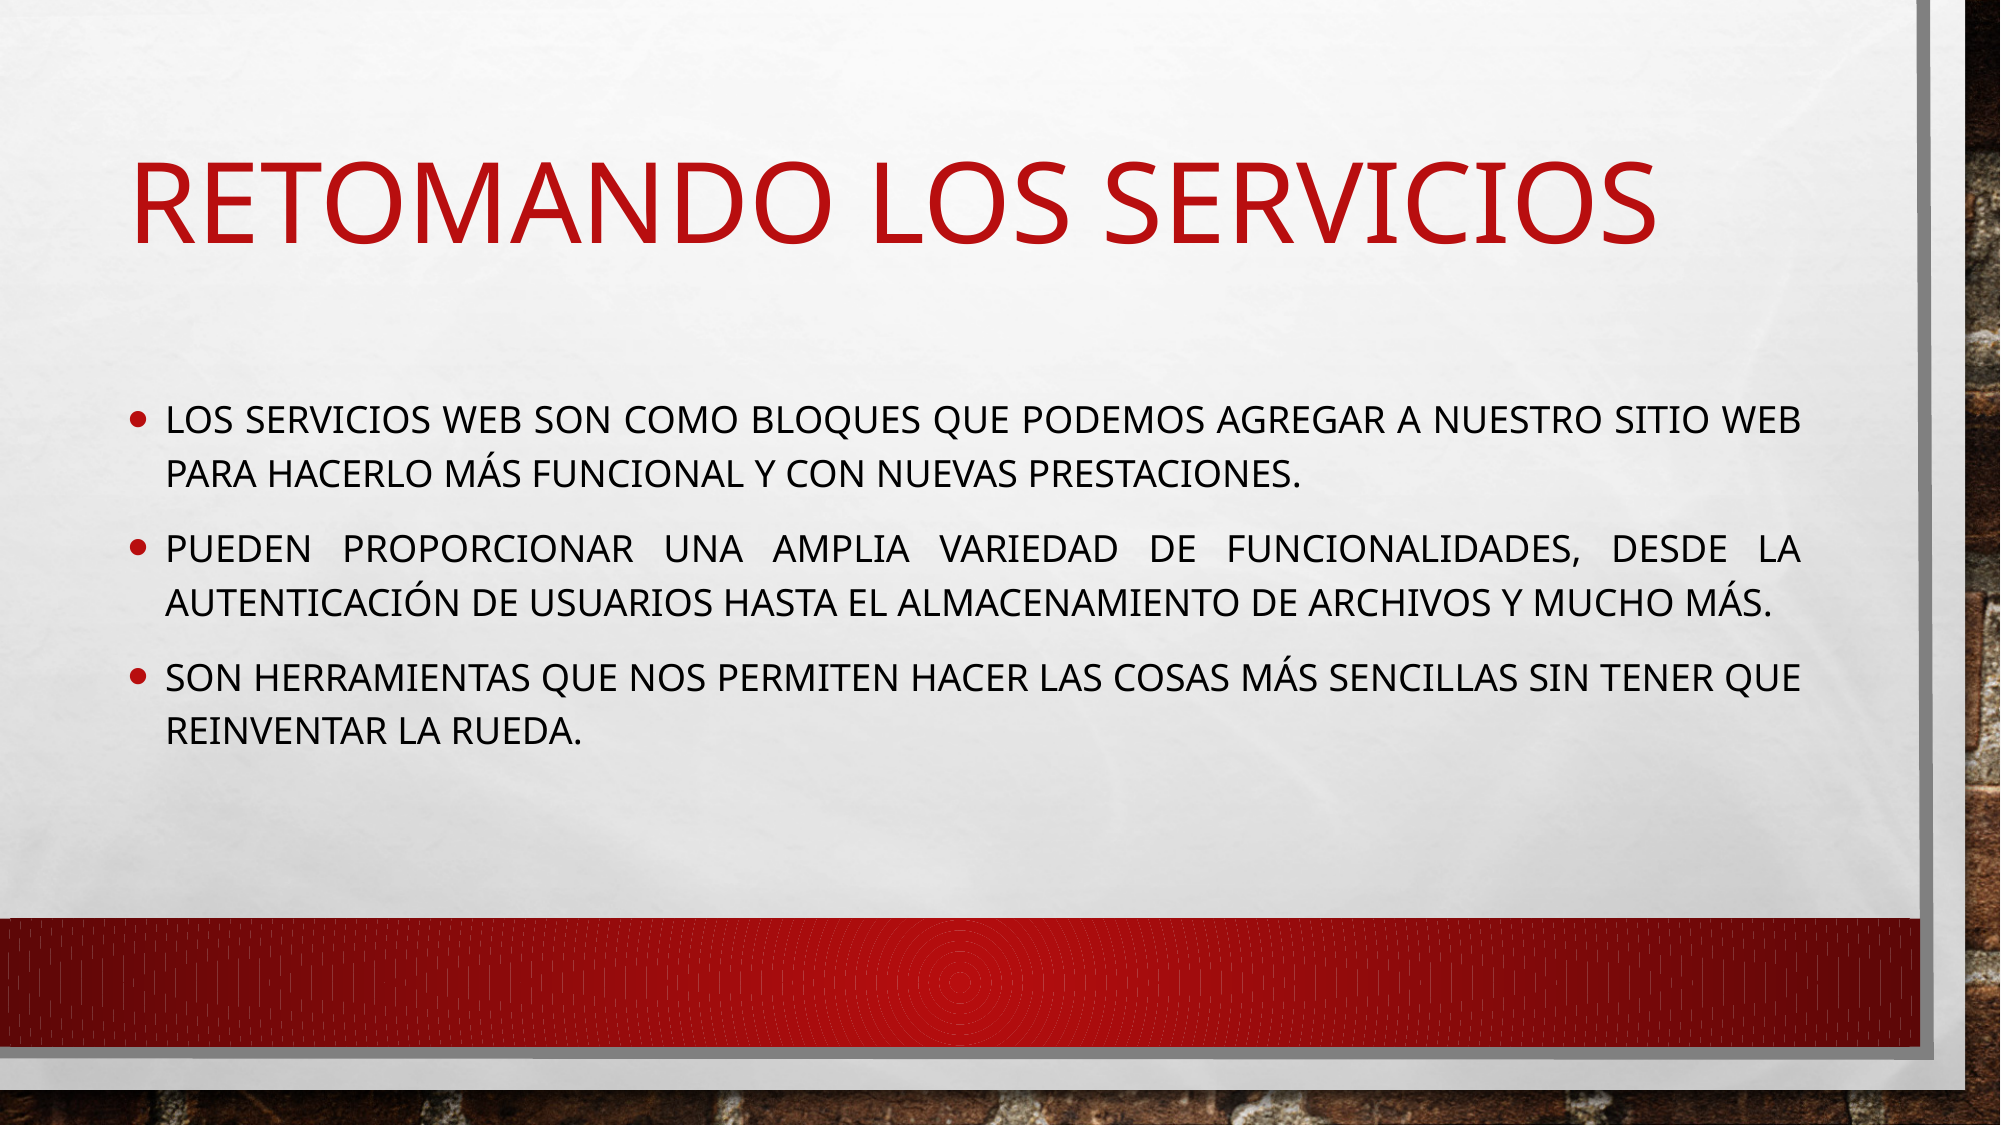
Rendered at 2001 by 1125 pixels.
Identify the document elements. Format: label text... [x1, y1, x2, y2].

list Los servicios web son como bloques que podemos agregar a nuestro sitio web para hacerlo más funcional y con nuevas prestaciones. Pueden proporcionar una amplia variedad de funcionalidades, desde la autenticación de usuarios hasta el almacenamiento de archivos y mucho más. son herramientas que nos permiten hacer las cosas más sencillas sin tener que reinventar la rueda. [112, 338, 1818, 882]
picture [0, 0, 2000, 1125]
title Retomando los servicios [112, 112, 1818, 302]
